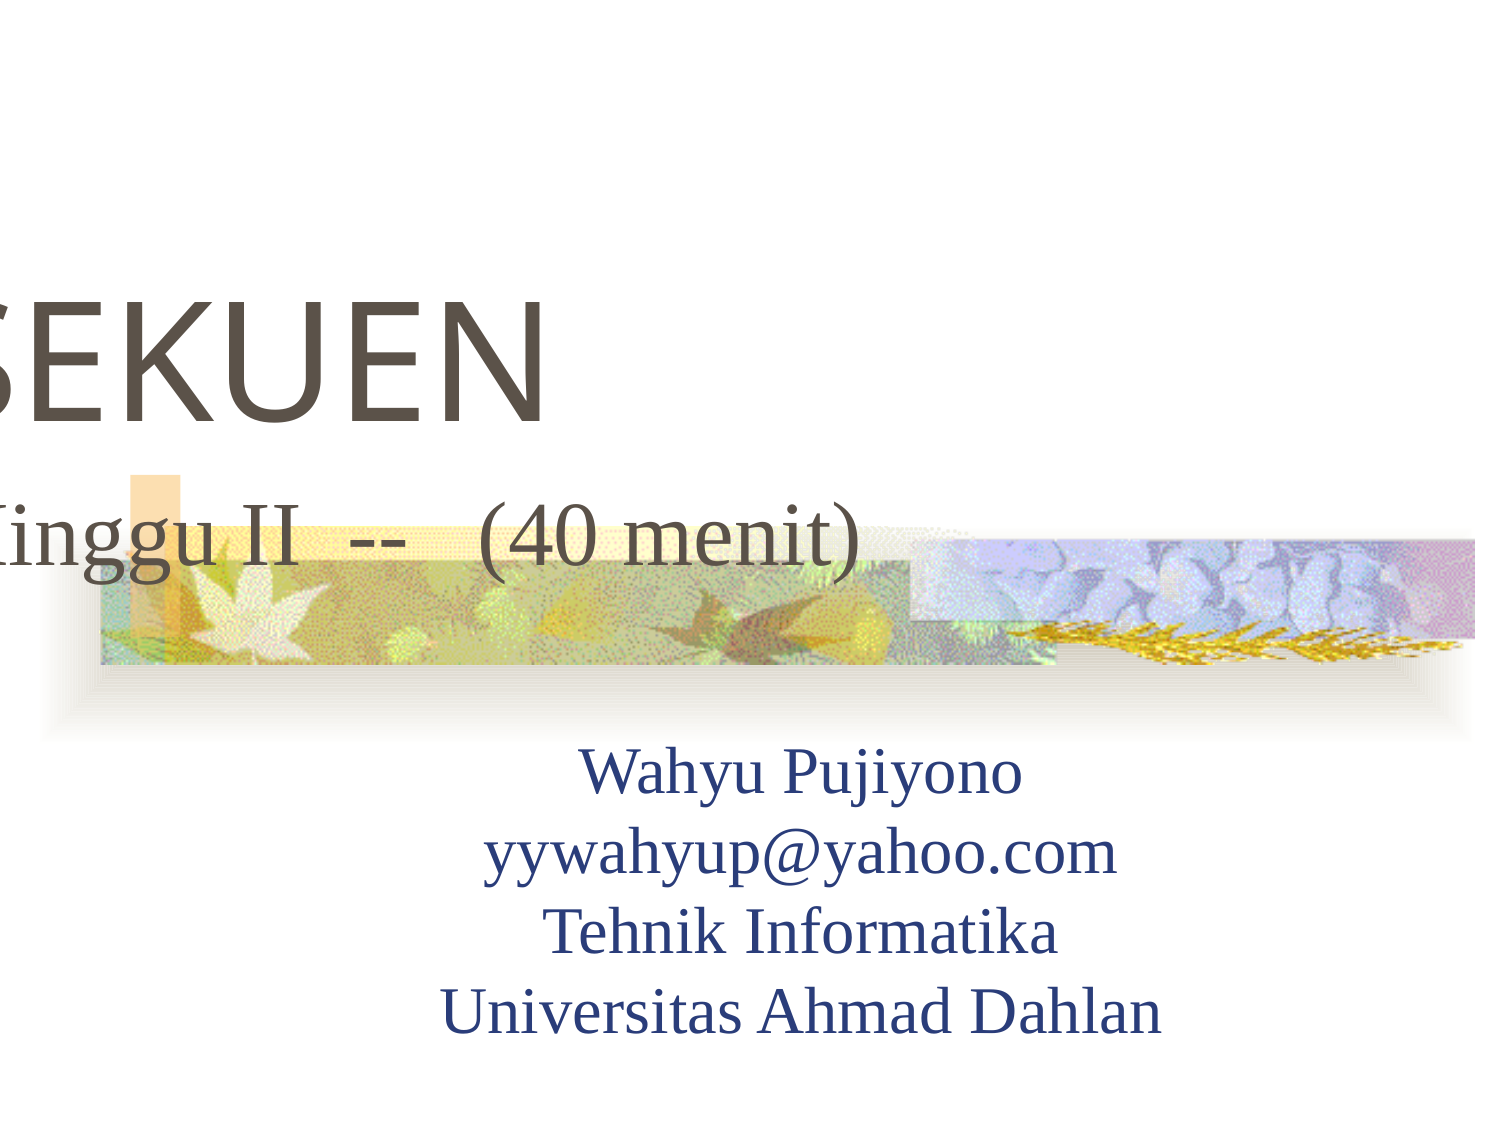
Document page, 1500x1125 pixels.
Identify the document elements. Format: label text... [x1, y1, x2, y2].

picture [99, 526, 1475, 665]
title Wahyu Pujiyono yywahyup@yahoo.com Tehnik Informatika Universitas Ahmad Dahlan [163, 738, 1440, 1055]
subtitle SEKUEN Minggu II -- (40 menit) [0, 247, 963, 613]
